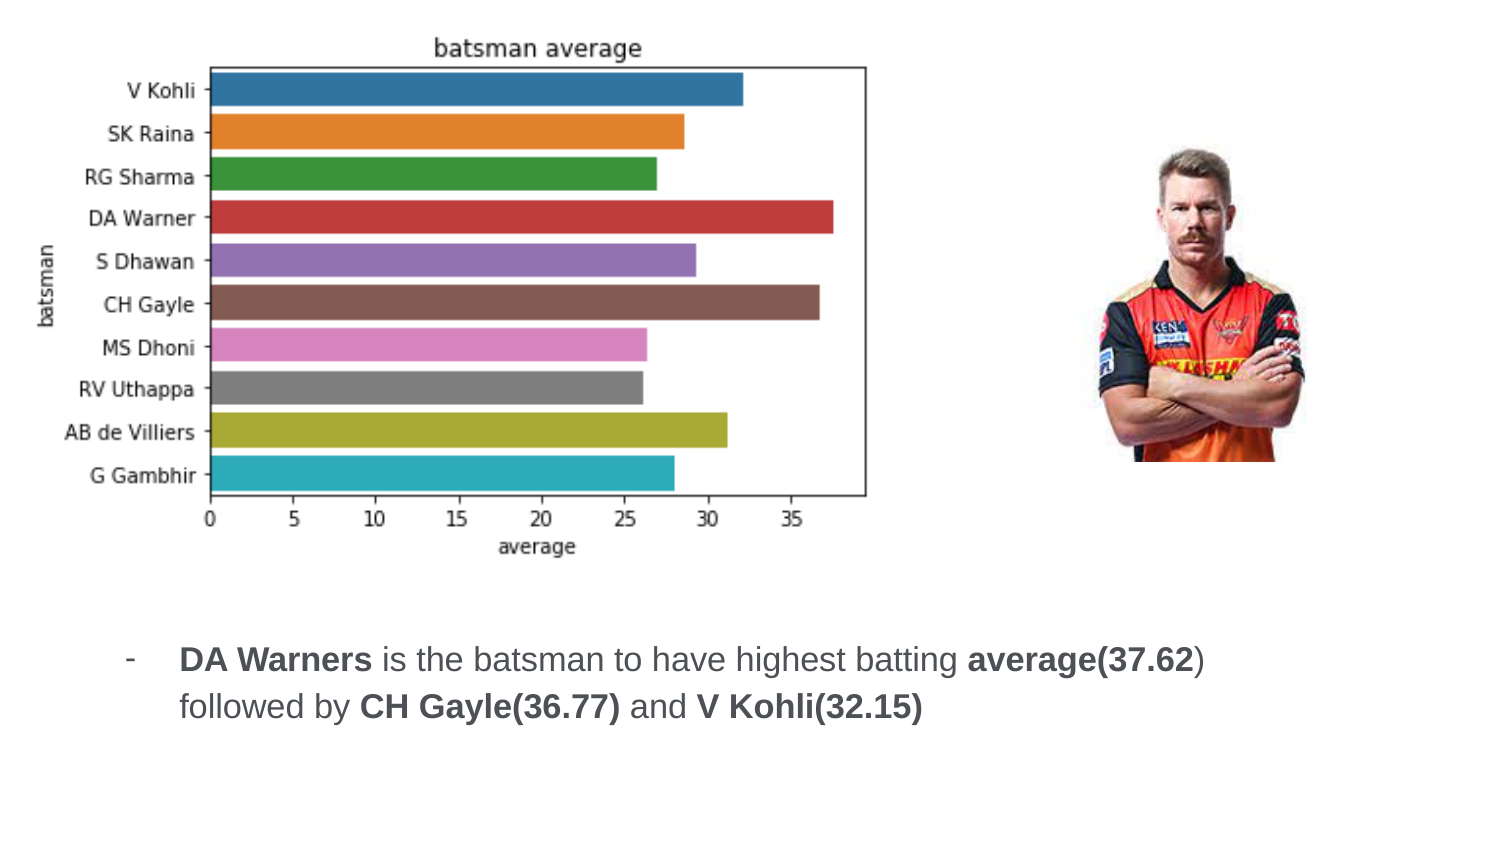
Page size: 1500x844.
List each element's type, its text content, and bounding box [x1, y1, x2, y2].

text_box DA Warners is the batsman to have highest batting average(37.62) followed by CH Gayle(36.77) and V Kohli(32.15) [89, 616, 1350, 741]
picture [1031, 132, 1360, 462]
picture [24, 24, 879, 570]
